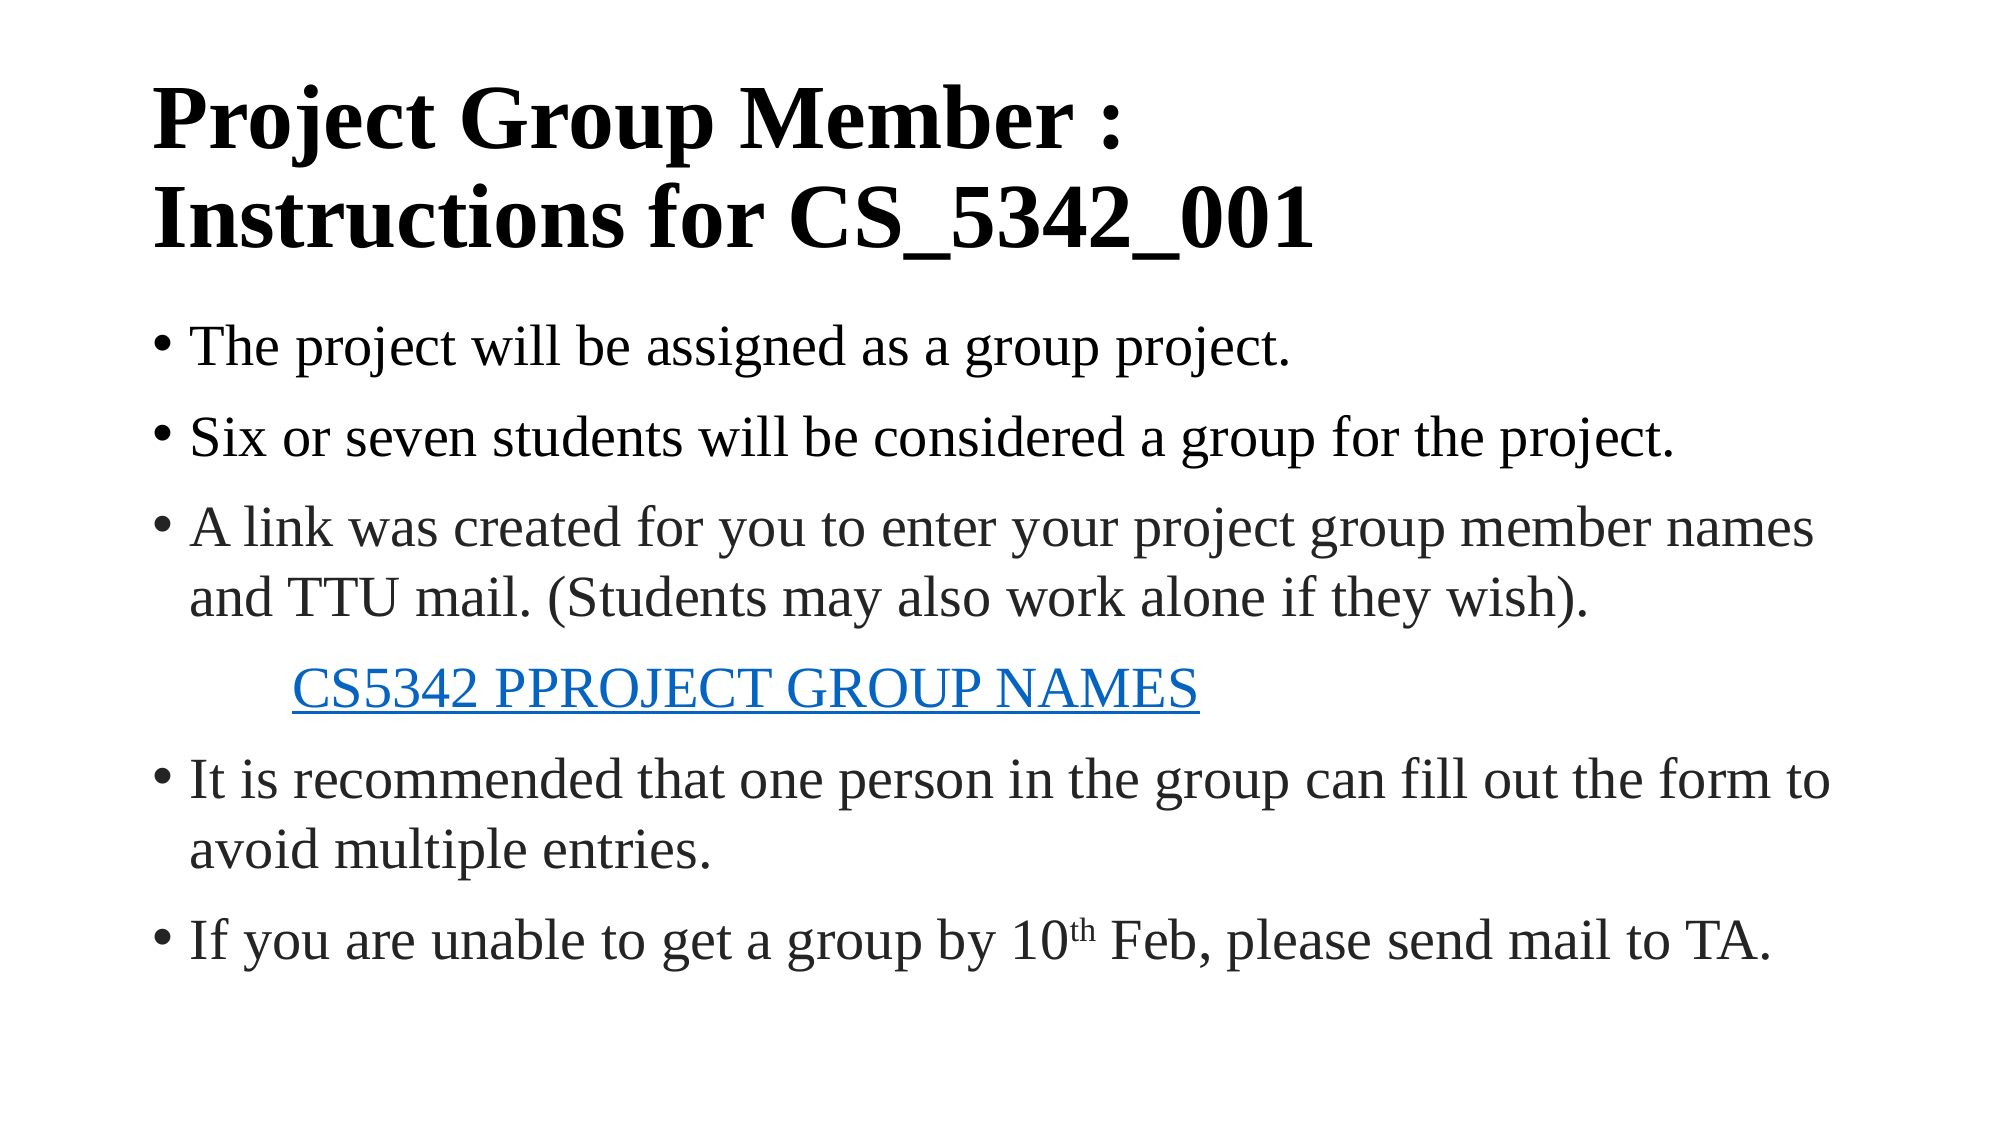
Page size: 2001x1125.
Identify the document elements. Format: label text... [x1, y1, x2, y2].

title Project Group Member : Instructions for CS_5342_001 [137, 59, 1863, 278]
list The project will be assigned as a group project. Six or seven students will be considered a group for the project. A link was created for you to enter your project group member names and TTU mail. (Students may also work alone if they wish). CS5342 PPROJECT GROUP NAMES It is recommended that one person in the group can fill out the form to avoid multiple entries. If you are unable to get a group by 10th Feb, please send mail to TA. [137, 299, 1863, 1014]
